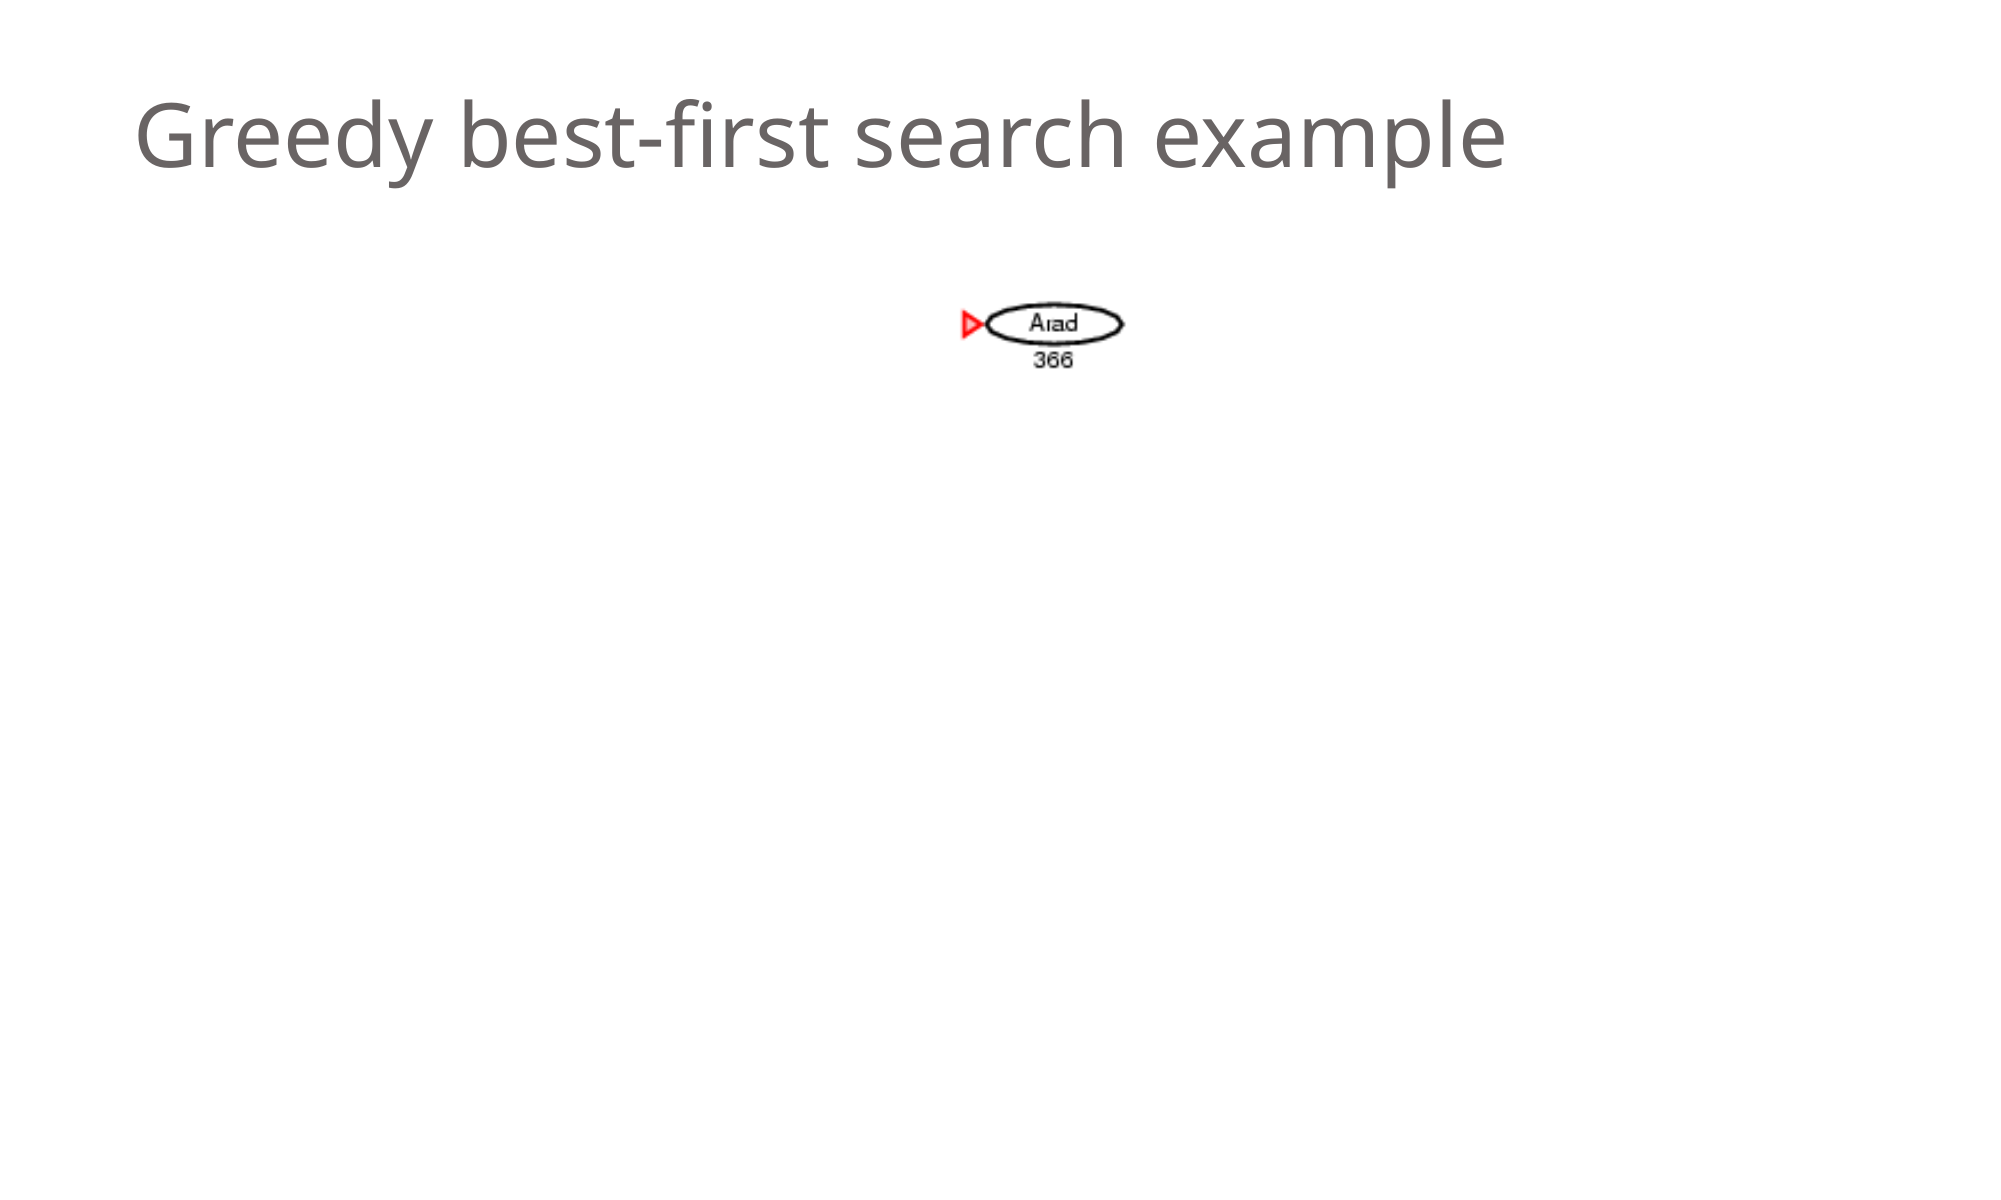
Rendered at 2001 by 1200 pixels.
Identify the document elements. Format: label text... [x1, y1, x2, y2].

picture [312, 293, 1624, 771]
title Greedy best-first search example [118, 0, 1819, 200]
